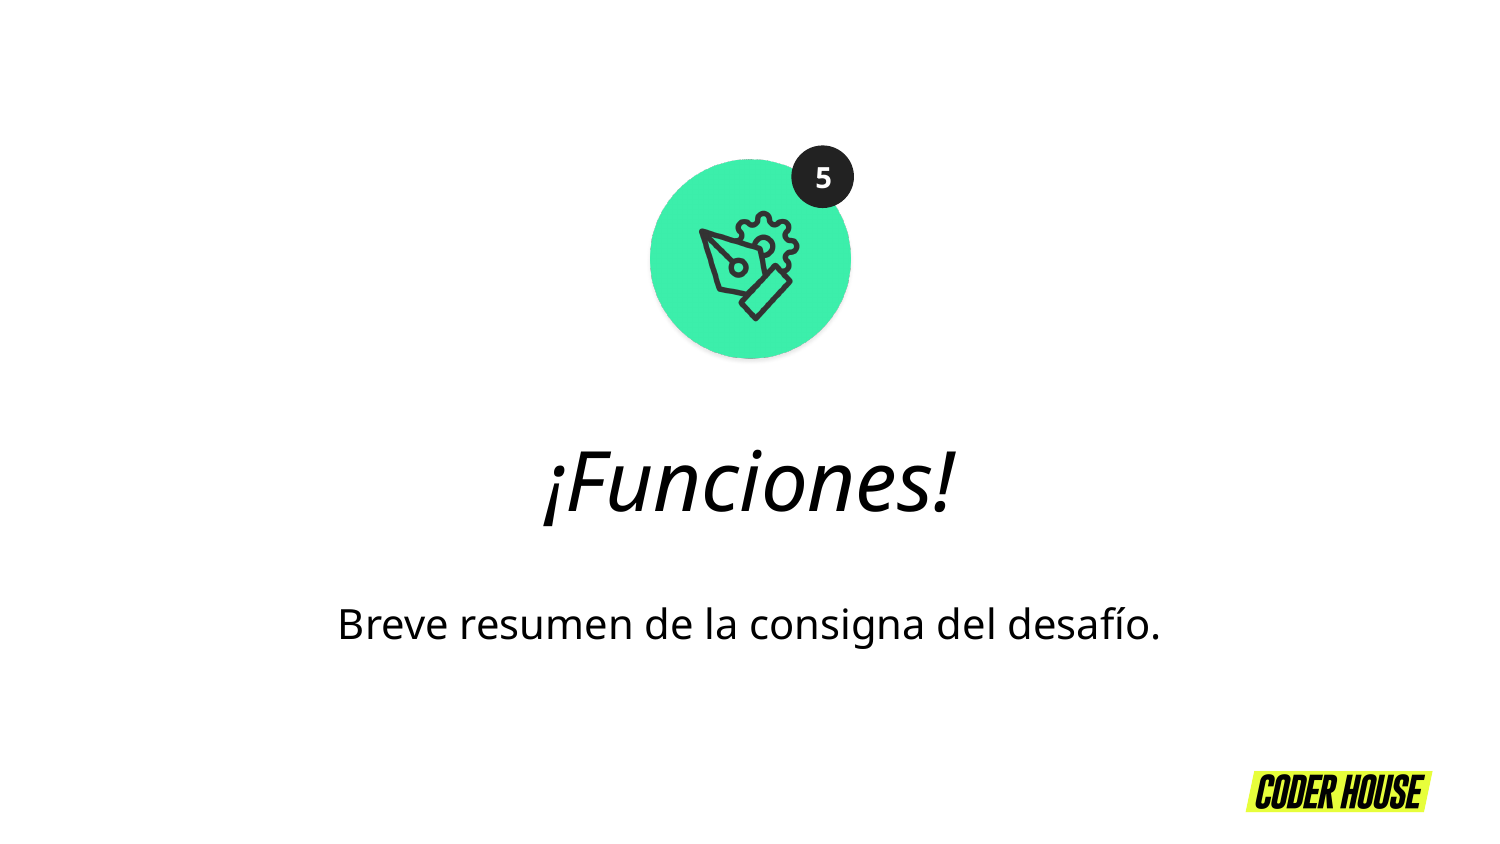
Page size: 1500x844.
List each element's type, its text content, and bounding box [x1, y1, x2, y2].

picture [1241, 764, 1437, 819]
picture [636, 145, 864, 372]
text_box ¡Funciones! [236, 413, 1264, 575]
text_box Breve resumen de la consigna del desafío. [153, 575, 1346, 721]
